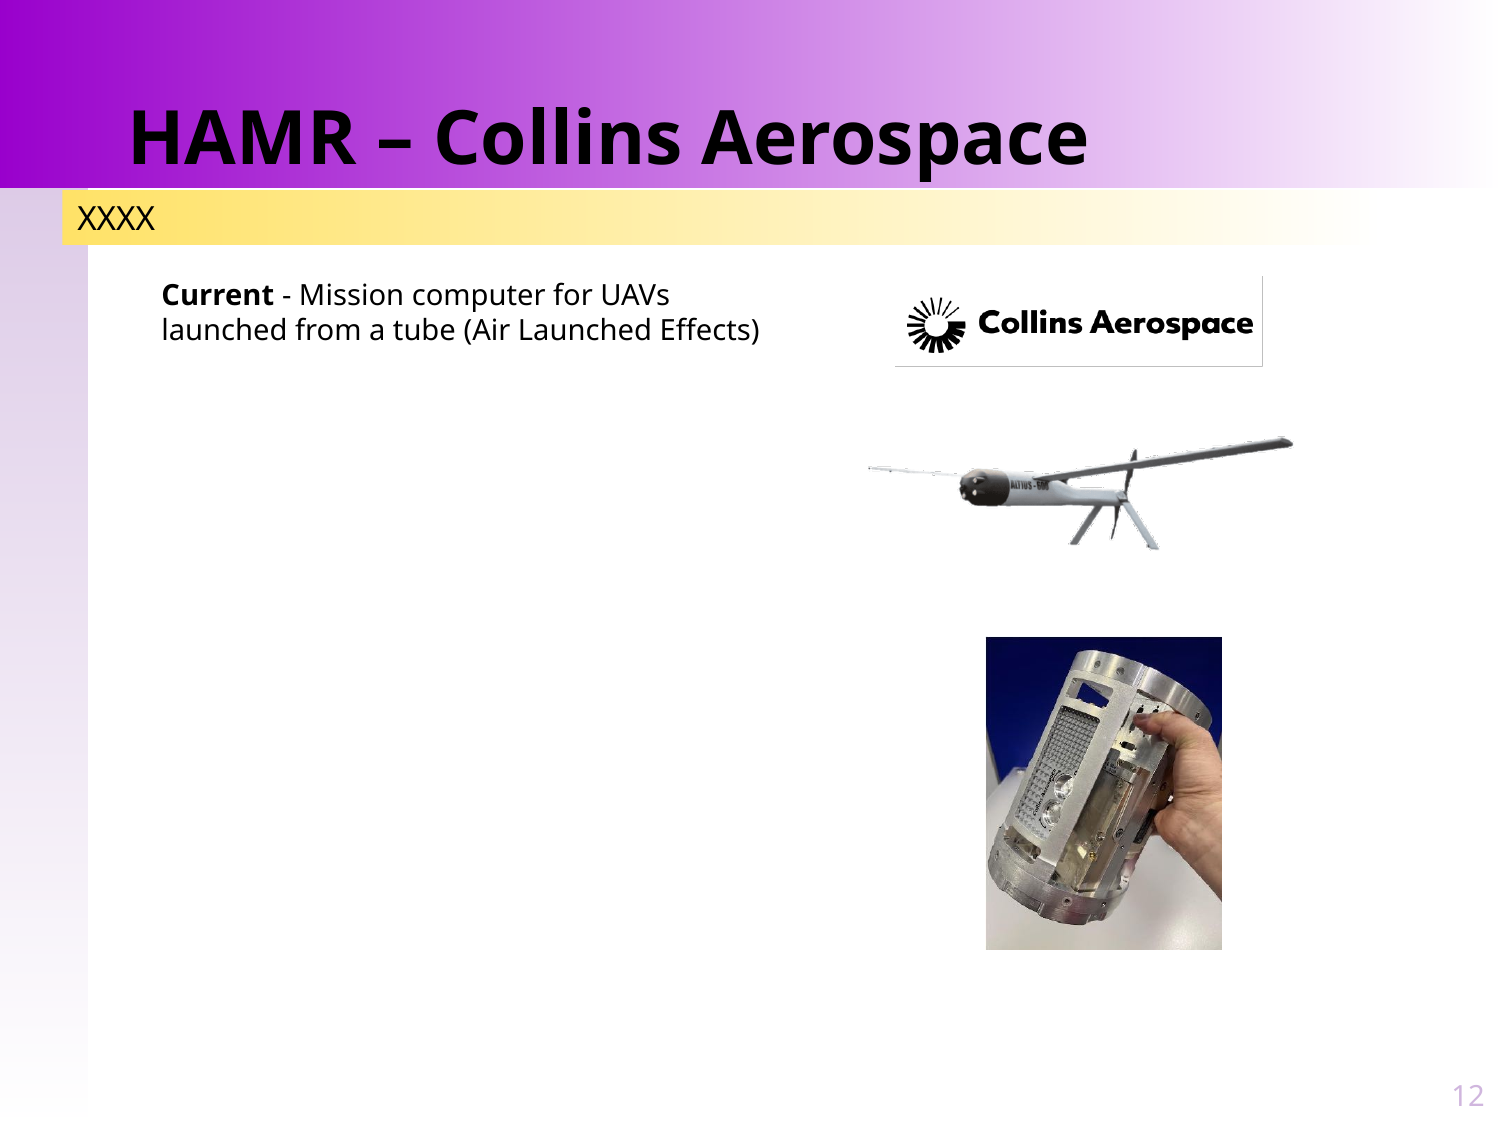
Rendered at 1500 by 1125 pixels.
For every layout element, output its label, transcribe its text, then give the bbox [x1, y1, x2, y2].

picture [985, 636, 1222, 951]
slide_number 12 [1424, 1049, 1500, 1125]
text_box XXXX [62, 190, 1378, 245]
picture [894, 275, 1263, 368]
title HAMR – Collins Aerospace [112, 0, 1451, 188]
picture [857, 422, 1301, 562]
text_box Current - Mission computer for UAVs launched from a tube (Air Launched Effects) [146, 269, 785, 354]
